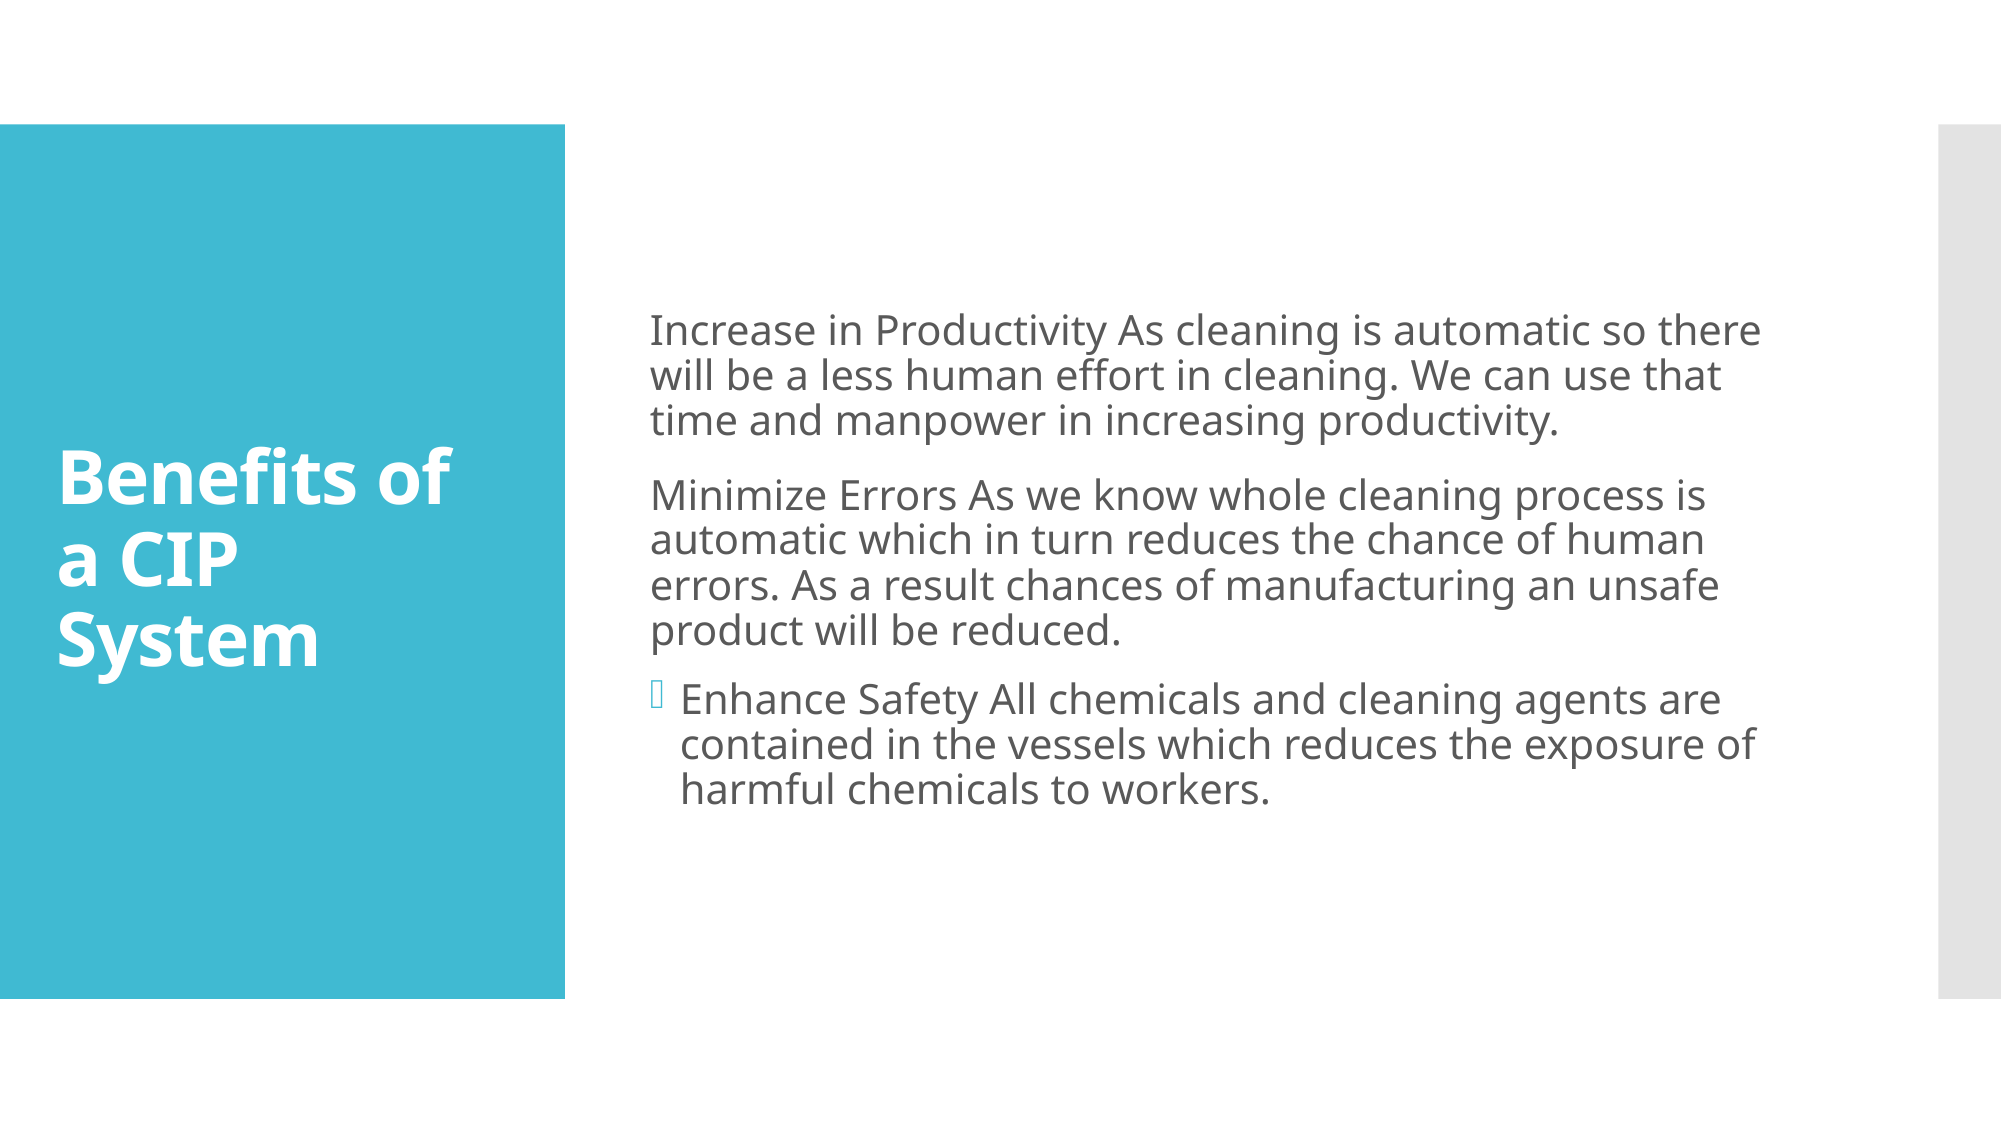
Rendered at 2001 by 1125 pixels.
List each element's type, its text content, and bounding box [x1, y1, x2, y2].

title Benefits of a CIP System [41, 184, 525, 940]
list Increase in Productivity As cleaning is automatic so there will be a less human effort in cleaning. We can use that time and manpower in increasing productivity. Minimize Errors As we know whole cleaning process is automatic which in turn reduces the chance of human errors. As a result chances of manufacturing an unsafe product will be reduced. Enhance Safety All chemicals and cleaning agents are contained in the vessels which reduces the exposure of harmful chemicals to workers. [634, 141, 1835, 982]
